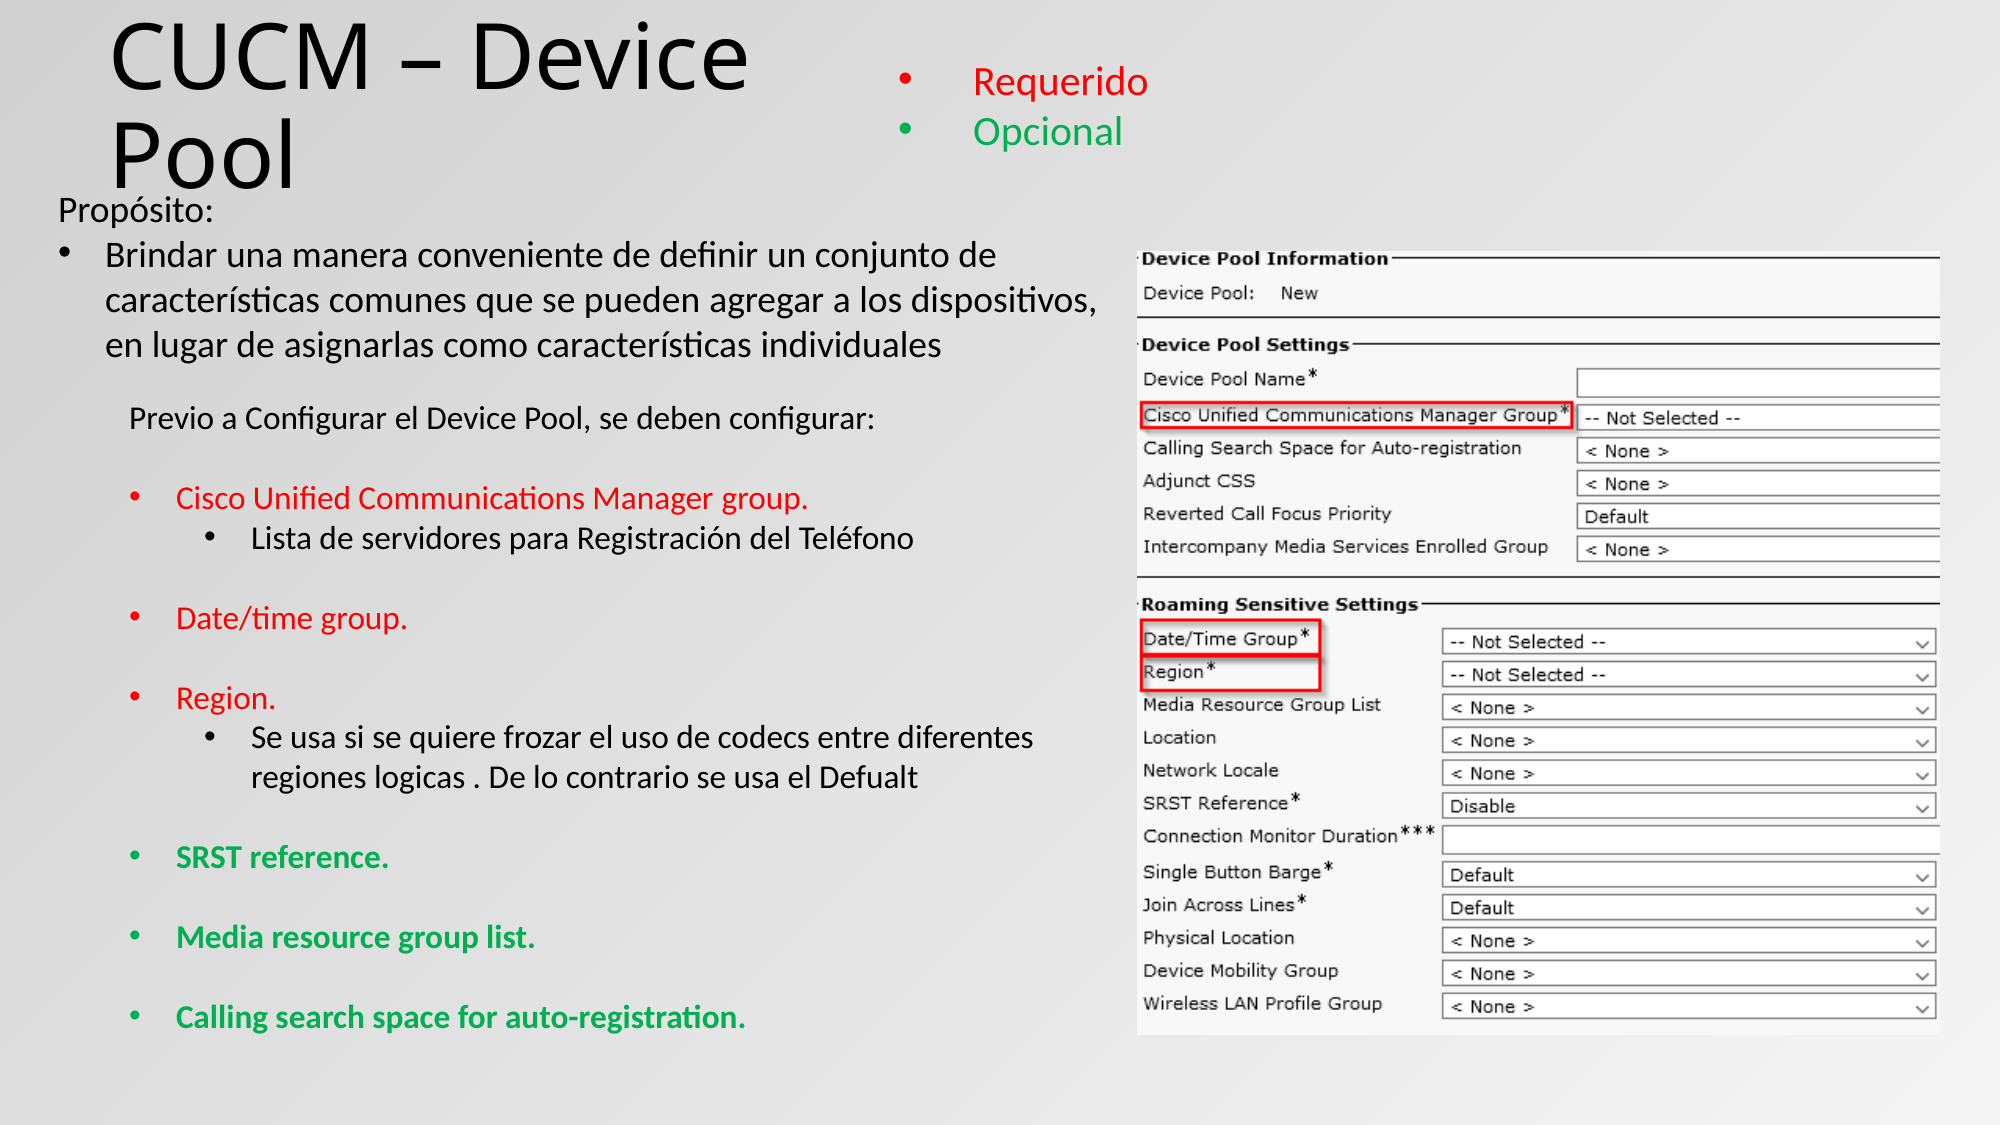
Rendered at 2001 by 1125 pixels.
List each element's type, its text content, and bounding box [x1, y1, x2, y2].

title CUCM – Device Pool [93, 41, 937, 177]
text_box Previo a Configurar el Device Pool, se deben configurar: Cisco Unified Communications Manager group. Lista de servidores para Registración del Teléfono Date/time group. Region. Se usa si se quiere frozar el uso de codecs entre diferentes regiones logicas . De lo contrario se usa el Defualt SRST reference. Media resource group list. Calling search space for auto-registration. [114, 388, 1090, 1083]
text_box Propósito: Brindar una manera conveniente de definir un conjunto de características comunes que se pueden agregar a los dispositivos, en lugar de asignarlas como características individuales [43, 177, 1138, 372]
picture [1137, 251, 1940, 1035]
text_box Requerido Opcional [883, 46, 1244, 161]
